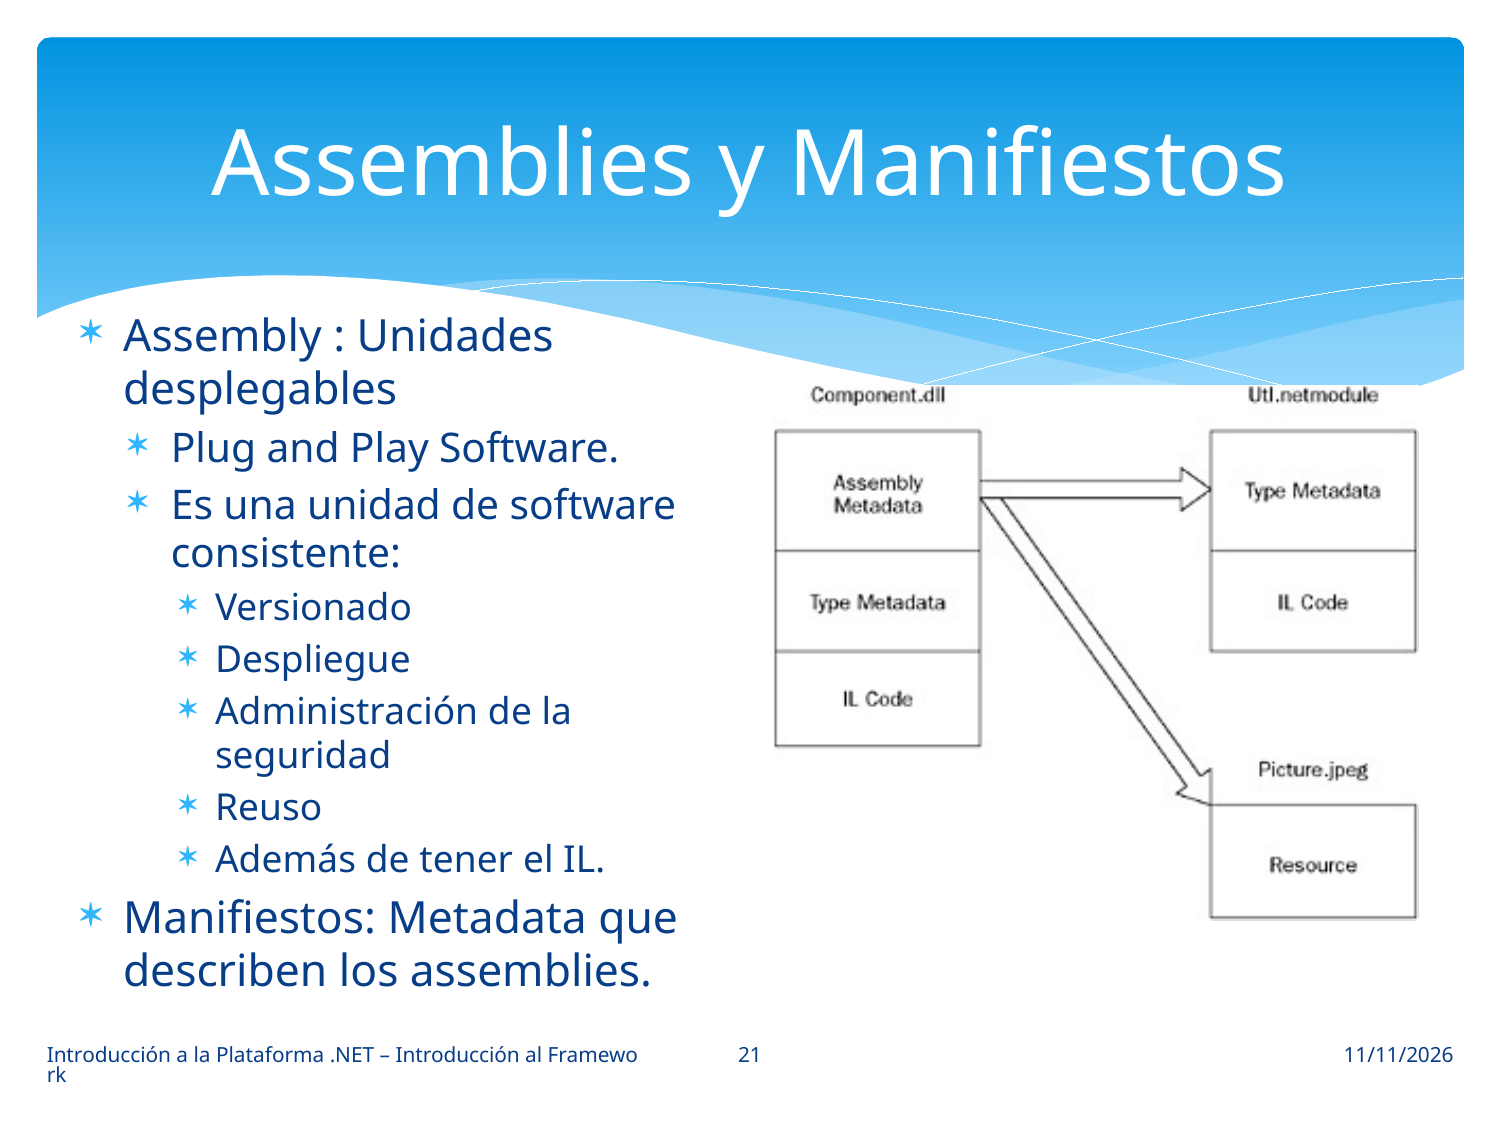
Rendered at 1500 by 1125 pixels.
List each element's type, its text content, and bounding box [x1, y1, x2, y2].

footer Introducción a la Plataforma .NET – Introducción al Framework [31, 1025, 653, 1086]
picture [773, 385, 1420, 921]
list Assembly : Unidades desplegables Plug and Play Software. Es una unidad de software consistente: Versionado Despliegue Administración de la seguridad Reuso Además de tener el IL. Manifiestos: Metadata que describen los assemblies. [64, 299, 774, 1005]
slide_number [847, 1025, 1469, 1086]
slide_number 21 [654, 1025, 846, 1086]
title Assemblies y Manifiestos [75, 55, 1425, 261]
